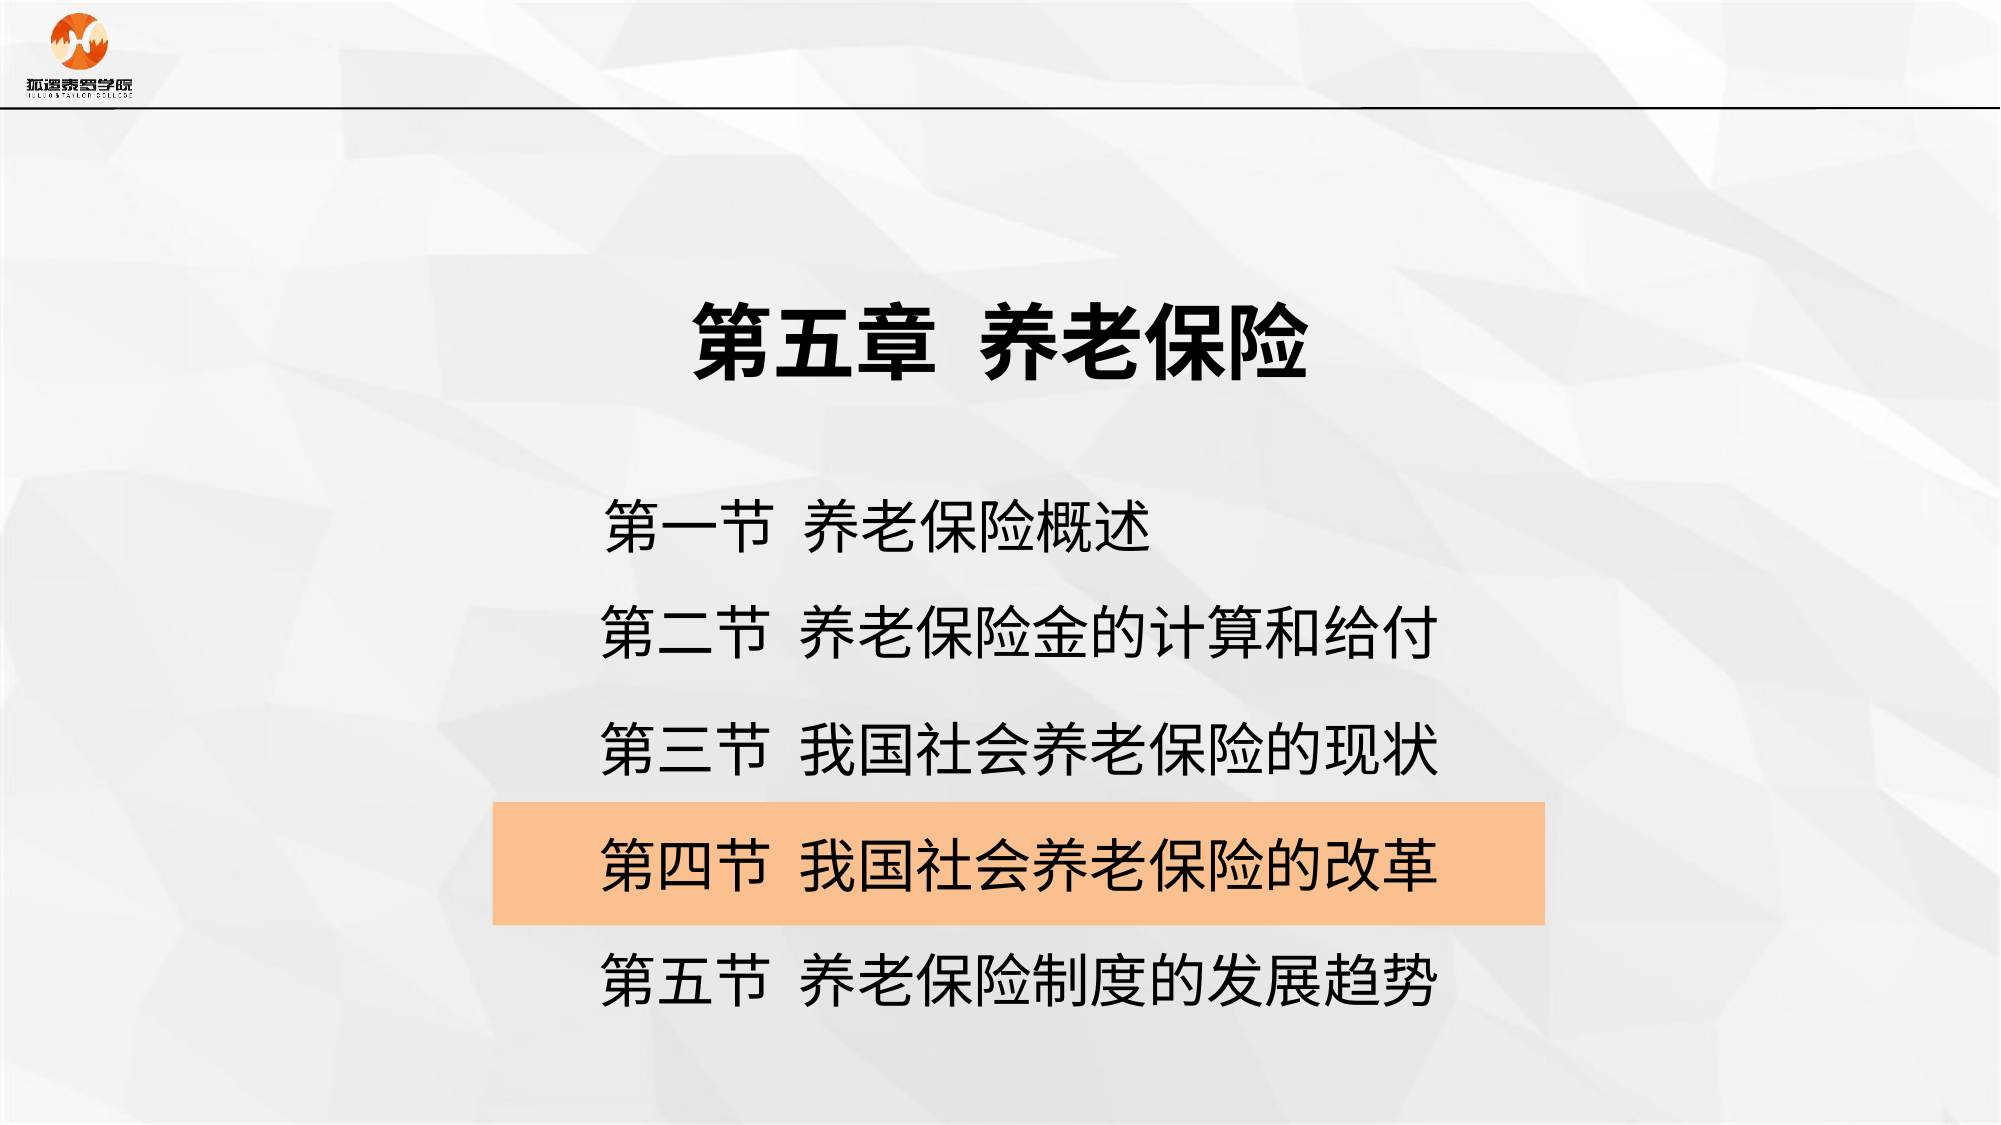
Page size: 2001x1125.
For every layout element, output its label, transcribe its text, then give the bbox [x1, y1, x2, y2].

text_box 第五章 养老保险 [515, 283, 1485, 398]
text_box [492, 462, 1546, 1042]
picture [4, 0, 154, 111]
